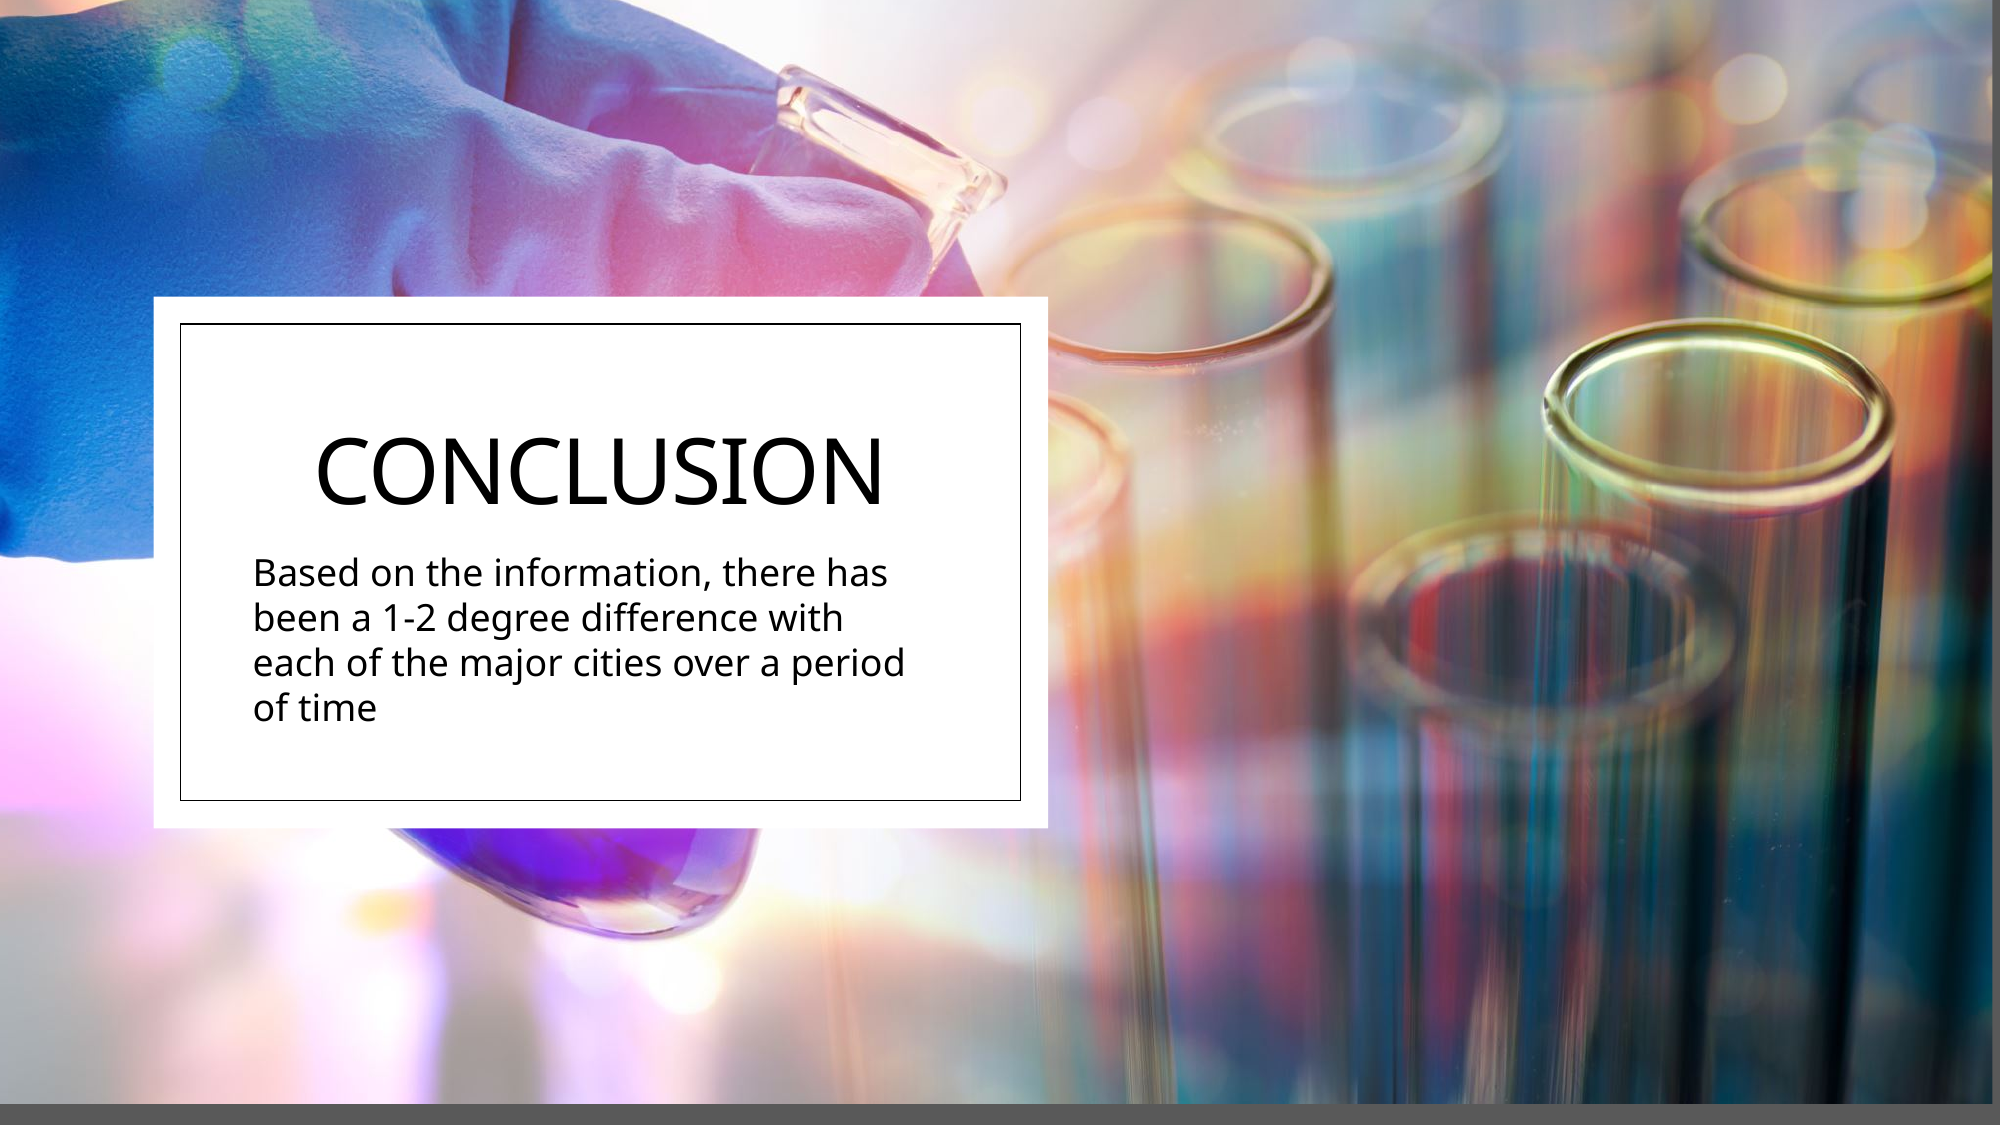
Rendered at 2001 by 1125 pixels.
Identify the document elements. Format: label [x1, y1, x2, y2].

text_box [0, 0, 2000, 1125]
picture [0, 0, 1993, 1104]
